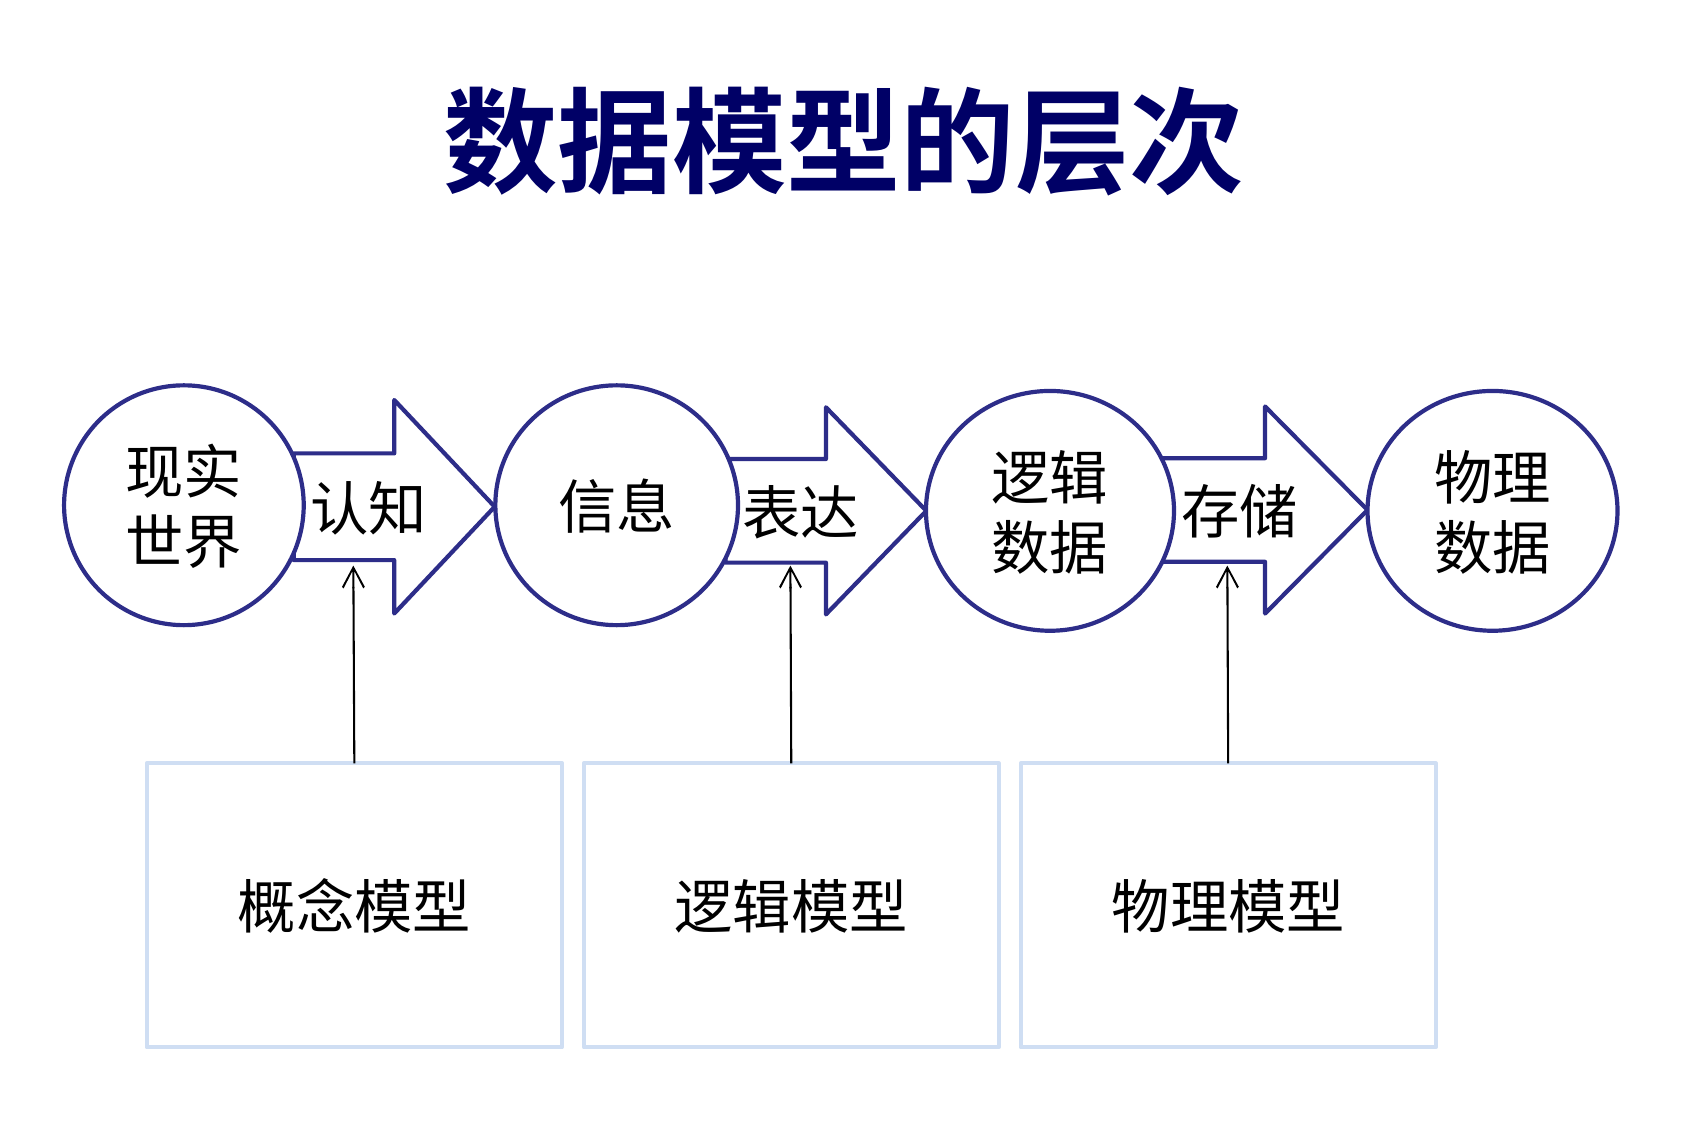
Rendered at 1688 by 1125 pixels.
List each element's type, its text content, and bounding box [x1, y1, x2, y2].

text_box 逻辑 数据 [923, 388, 1177, 633]
text_box 信息 [493, 383, 741, 628]
text_box 认知 [293, 398, 493, 616]
text_box 表达 [725, 405, 924, 617]
title 数据模型的层次 [84, 45, 1604, 233]
text_box 现实世界 [61, 383, 306, 628]
text_box 物理模型 [1019, 761, 1438, 1049]
text_box 存储 [1164, 404, 1365, 616]
text_box 概念模型 [145, 761, 564, 1049]
text_box 逻辑模型 [582, 761, 1001, 1049]
text_box 物理 数据 [1365, 388, 1620, 633]
